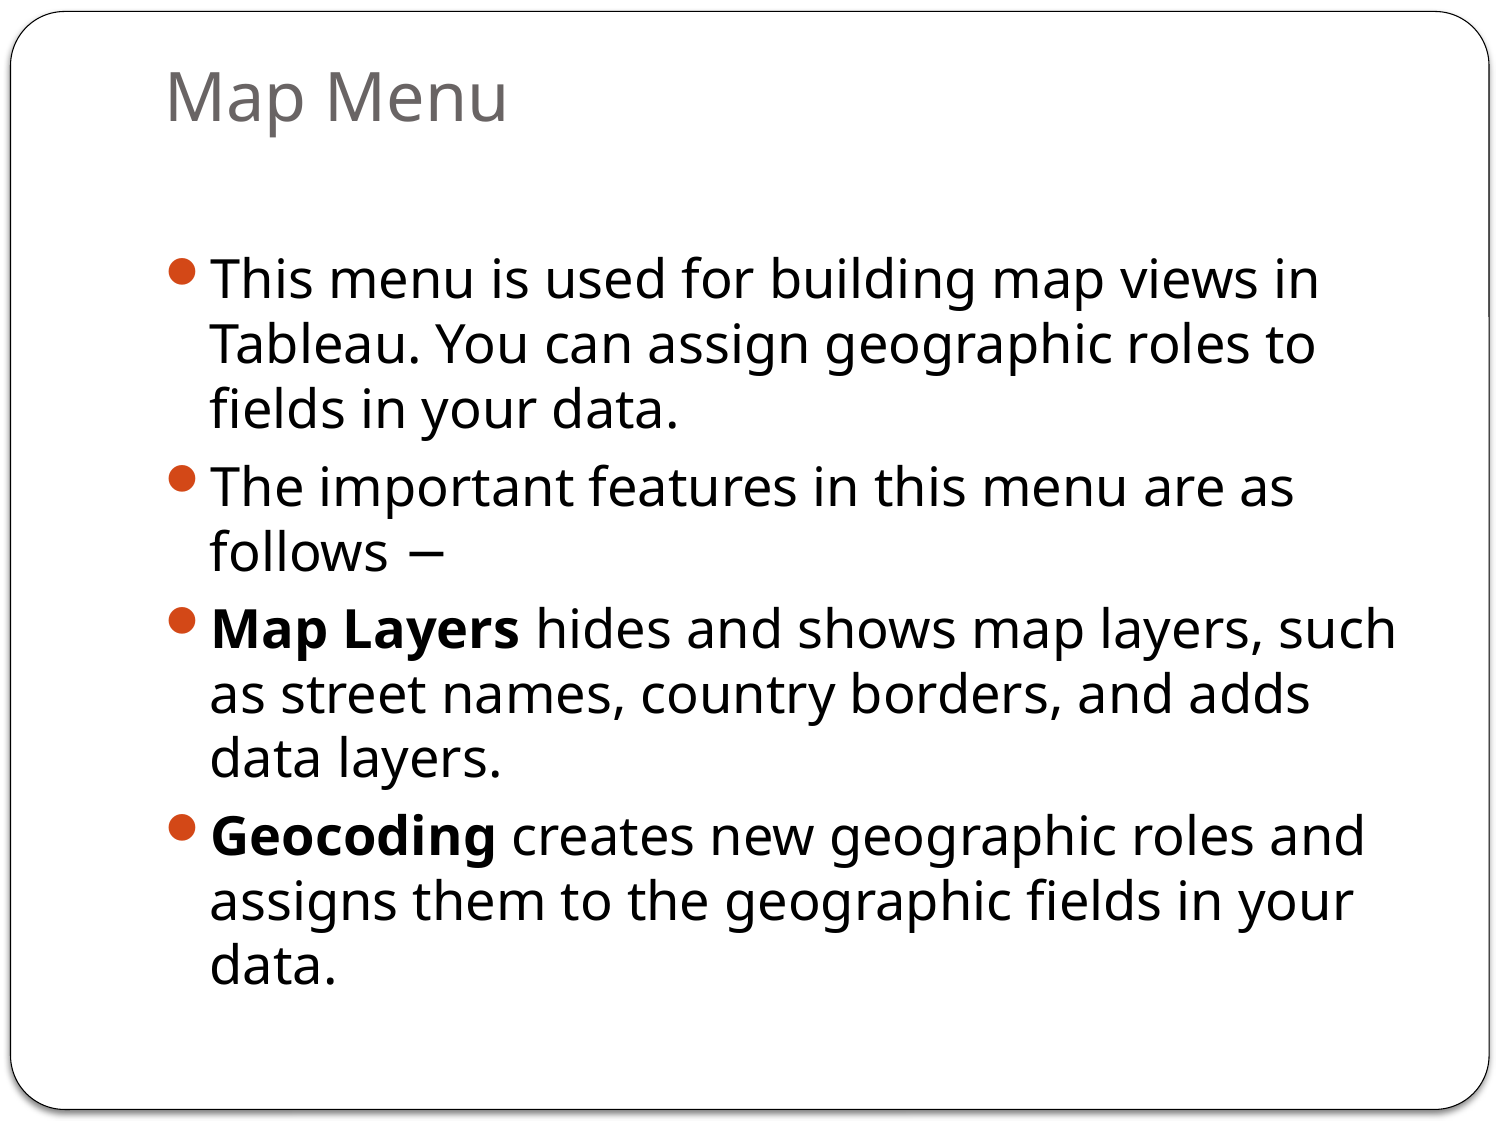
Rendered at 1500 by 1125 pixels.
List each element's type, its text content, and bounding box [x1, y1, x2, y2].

list This menu is used for building map views in Tableau. You can assign geographic roles to fields in your data. The important features in this menu are as follows − Map Layers hides and shows map layers, such as street names, country borders, and adds data layers. Geocoding creates new geographic roles and assigns them to the geographic fields in your data. [150, 237, 1425, 988]
title Map Menu [150, 45, 1425, 233]
